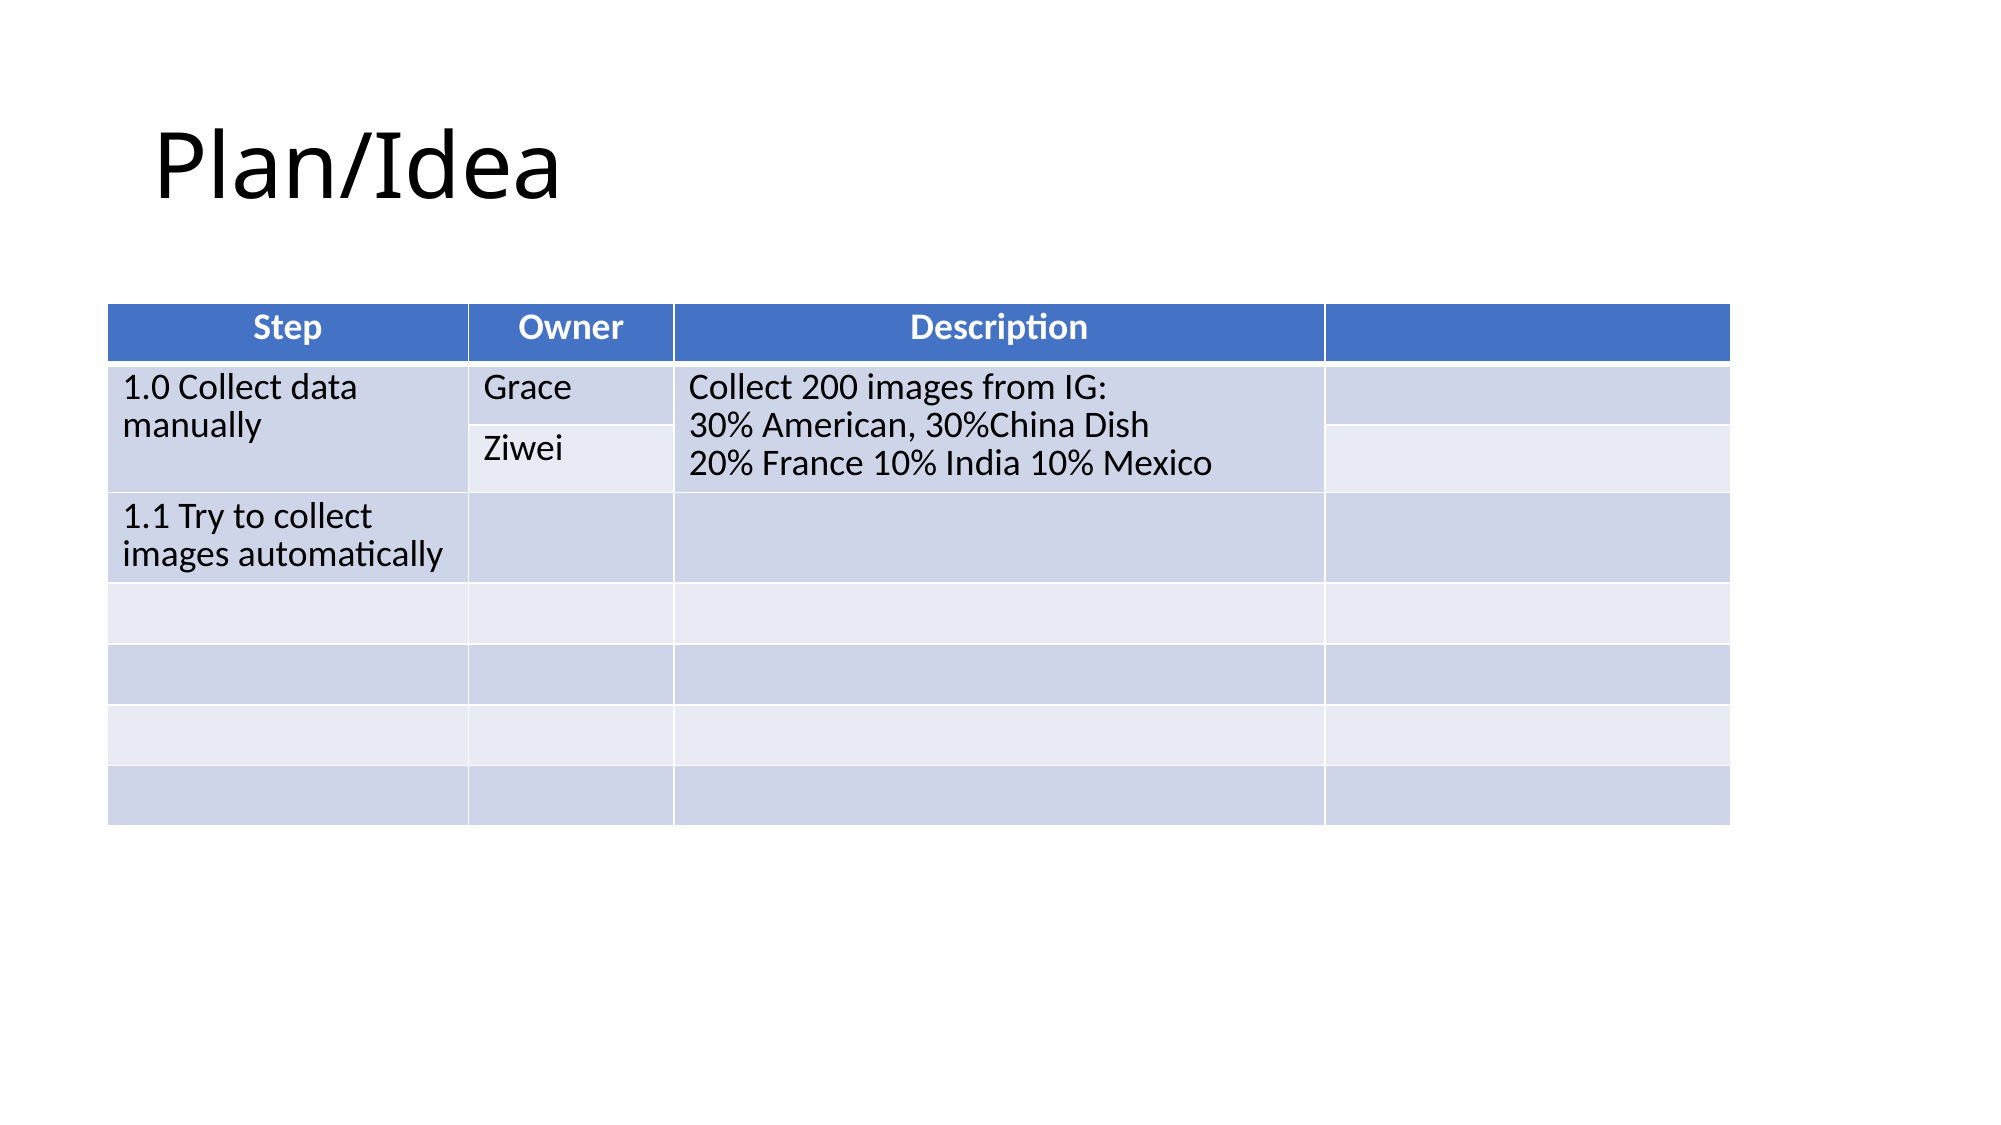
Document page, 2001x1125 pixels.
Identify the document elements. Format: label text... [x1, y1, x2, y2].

table_cell [675, 584, 1324, 643]
table_header [1326, 304, 1730, 361]
table_header Description [675, 304, 1324, 361]
table_cell [469, 766, 673, 825]
table_cell 1.0 Collect data manually [108, 367, 468, 492]
table_cell [108, 766, 468, 825]
title Plan/Idea [137, 59, 1863, 278]
table_cell [675, 493, 1324, 582]
table_cell [1326, 584, 1730, 643]
table_cell [108, 706, 468, 765]
table_cell [1326, 766, 1730, 825]
table_cell 1.1 Try to collect images automatically [108, 493, 468, 582]
table_cell [1326, 645, 1730, 704]
table_cell Ziwei [469, 426, 673, 492]
table_cell Collect 200 images from IG: 30% American, 30%China Dish 20% France 10% India 10% Mexico [675, 367, 1324, 492]
table_cell [469, 493, 673, 582]
table_cell [1326, 493, 1730, 582]
table_cell [1326, 426, 1730, 492]
table_cell [1326, 367, 1730, 424]
table_cell [469, 645, 673, 704]
table_cell [108, 645, 468, 704]
table_cell [675, 766, 1324, 825]
table_cell [469, 584, 673, 643]
table_cell [108, 584, 468, 643]
table_cell [675, 645, 1324, 704]
table_cell [675, 706, 1324, 765]
table_cell Grace [469, 367, 673, 424]
table_cell [469, 706, 673, 765]
table_header Step [108, 304, 468, 361]
table_header Owner [469, 304, 673, 361]
table_cell [1326, 706, 1730, 765]
